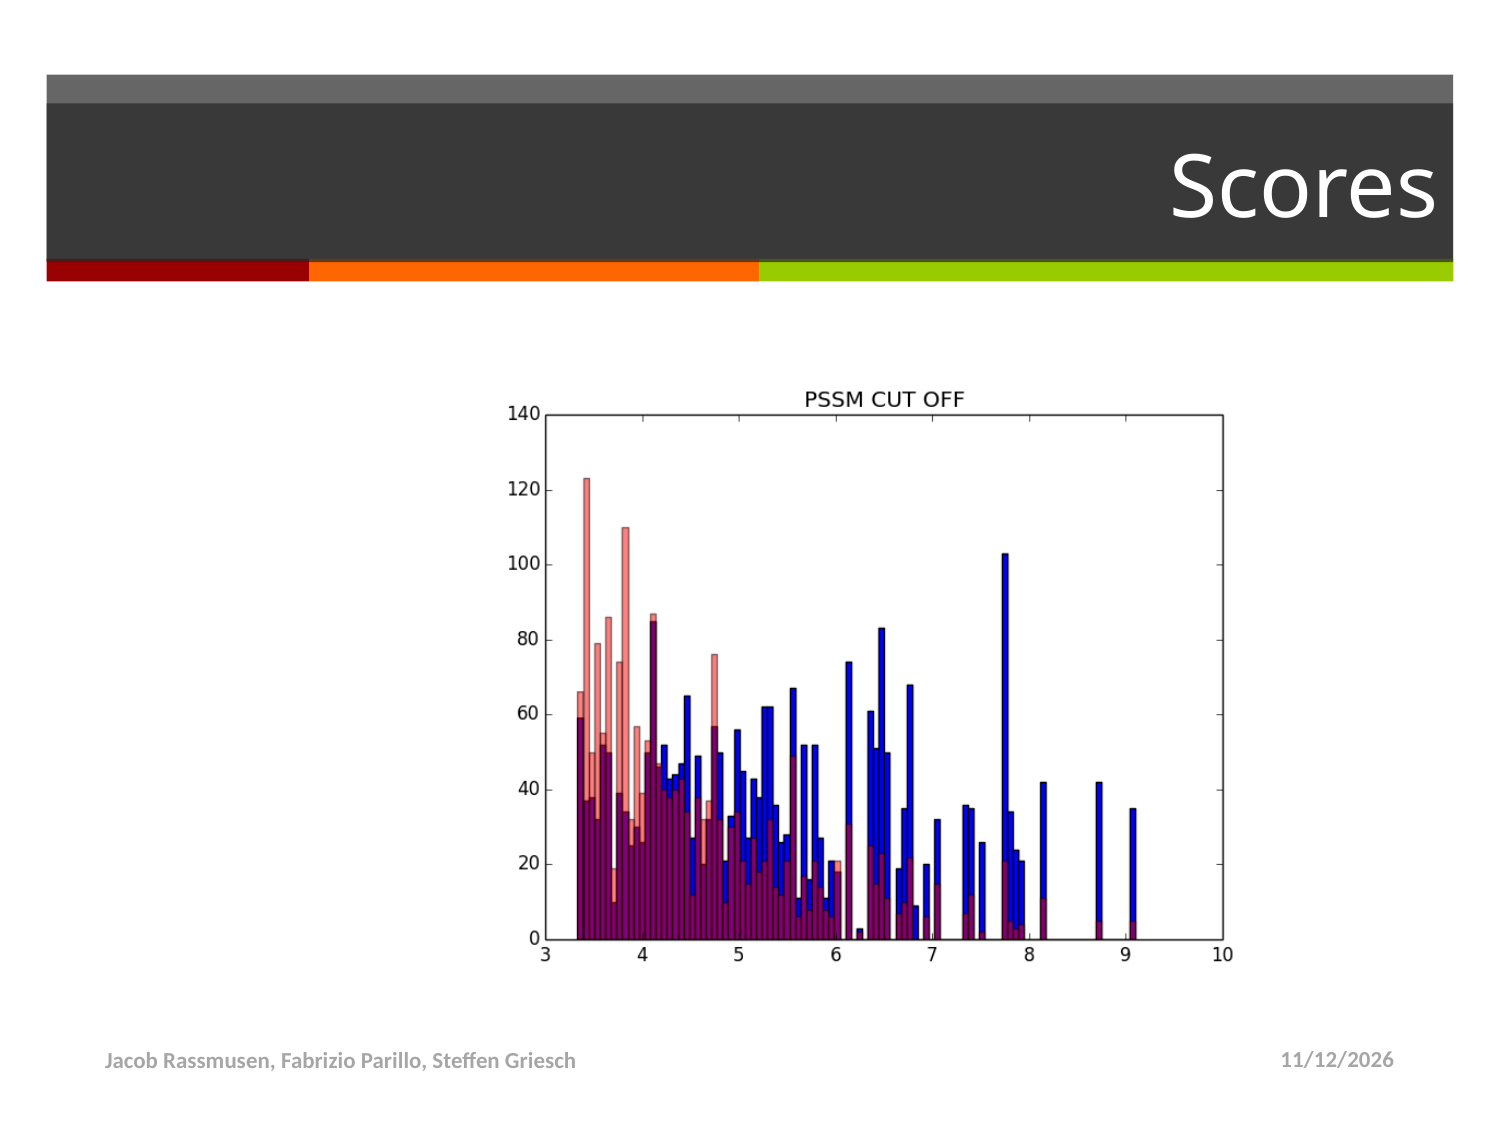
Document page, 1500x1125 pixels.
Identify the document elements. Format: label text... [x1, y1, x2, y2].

title Scores [46, 103, 1454, 263]
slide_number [1059, 1028, 1410, 1089]
footer Jacob Rassmusen, Fabrizio Parillo, Steffen Griesch [90, 1029, 885, 1090]
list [291, 349, 1454, 1006]
